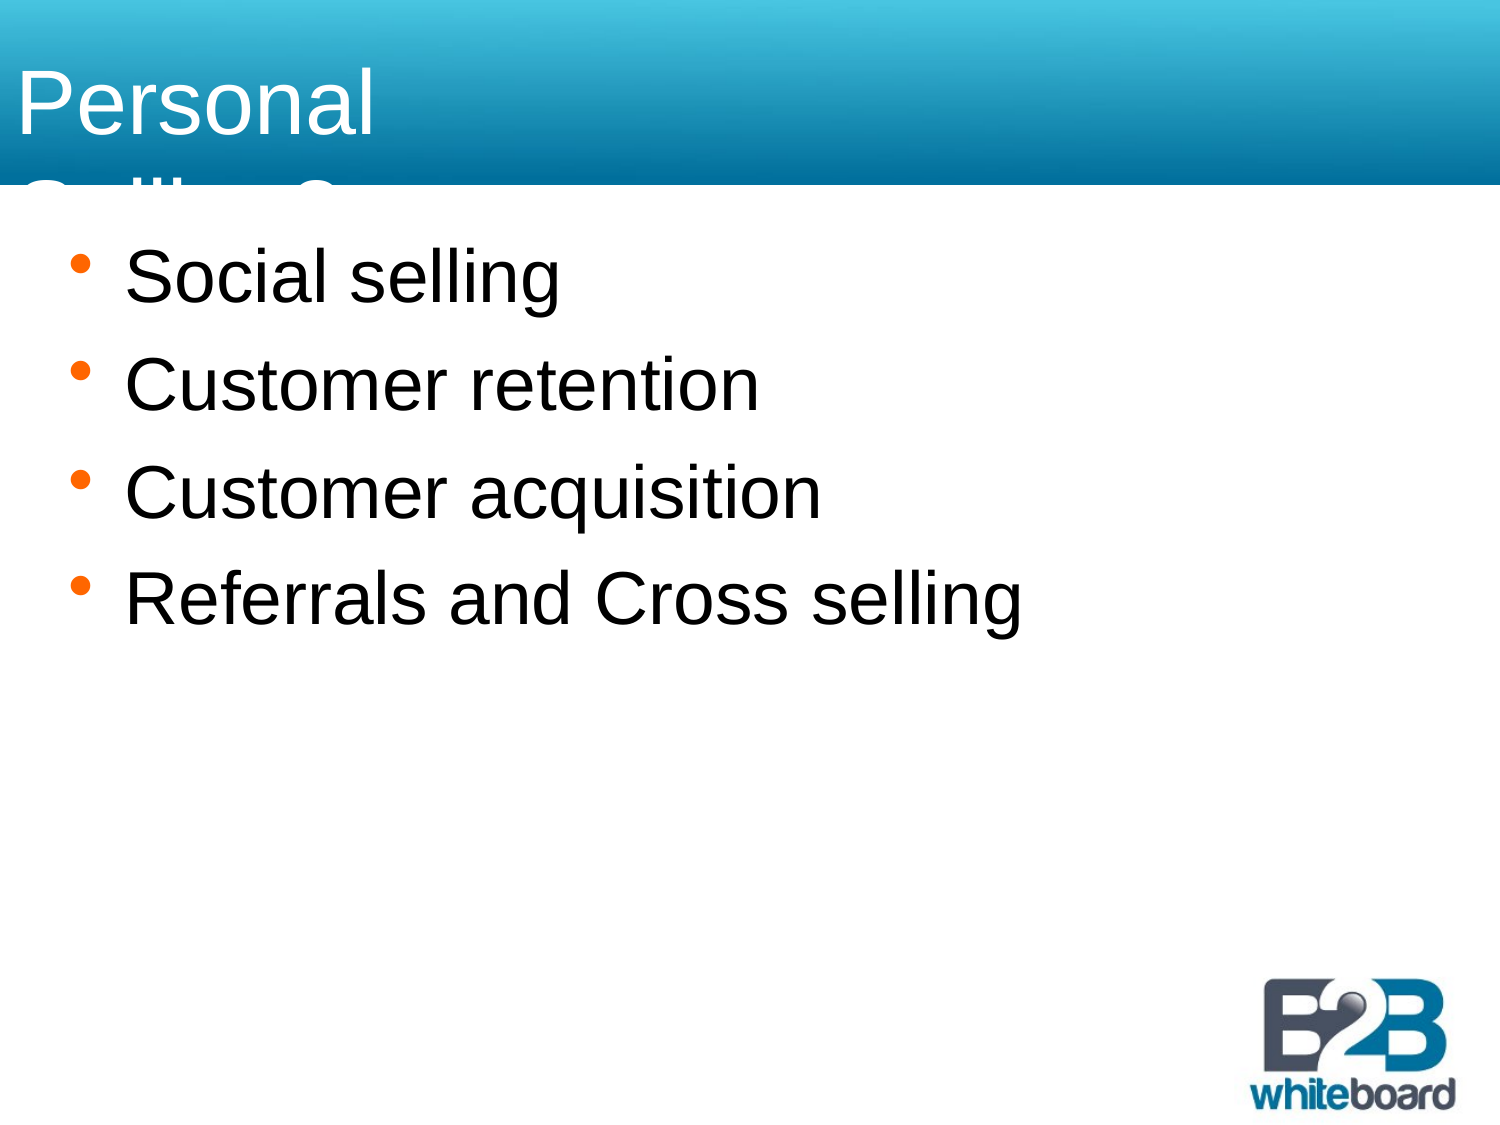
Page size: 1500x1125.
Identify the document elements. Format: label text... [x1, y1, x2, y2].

title Personal Selling? [12, 41, 731, 264]
picture [0, 0, 1500, 149]
text_box Social selling Customer retention Customer acquisition Referrals and Cross selling [65, 207, 1027, 640]
picture [1234, 976, 1467, 1125]
